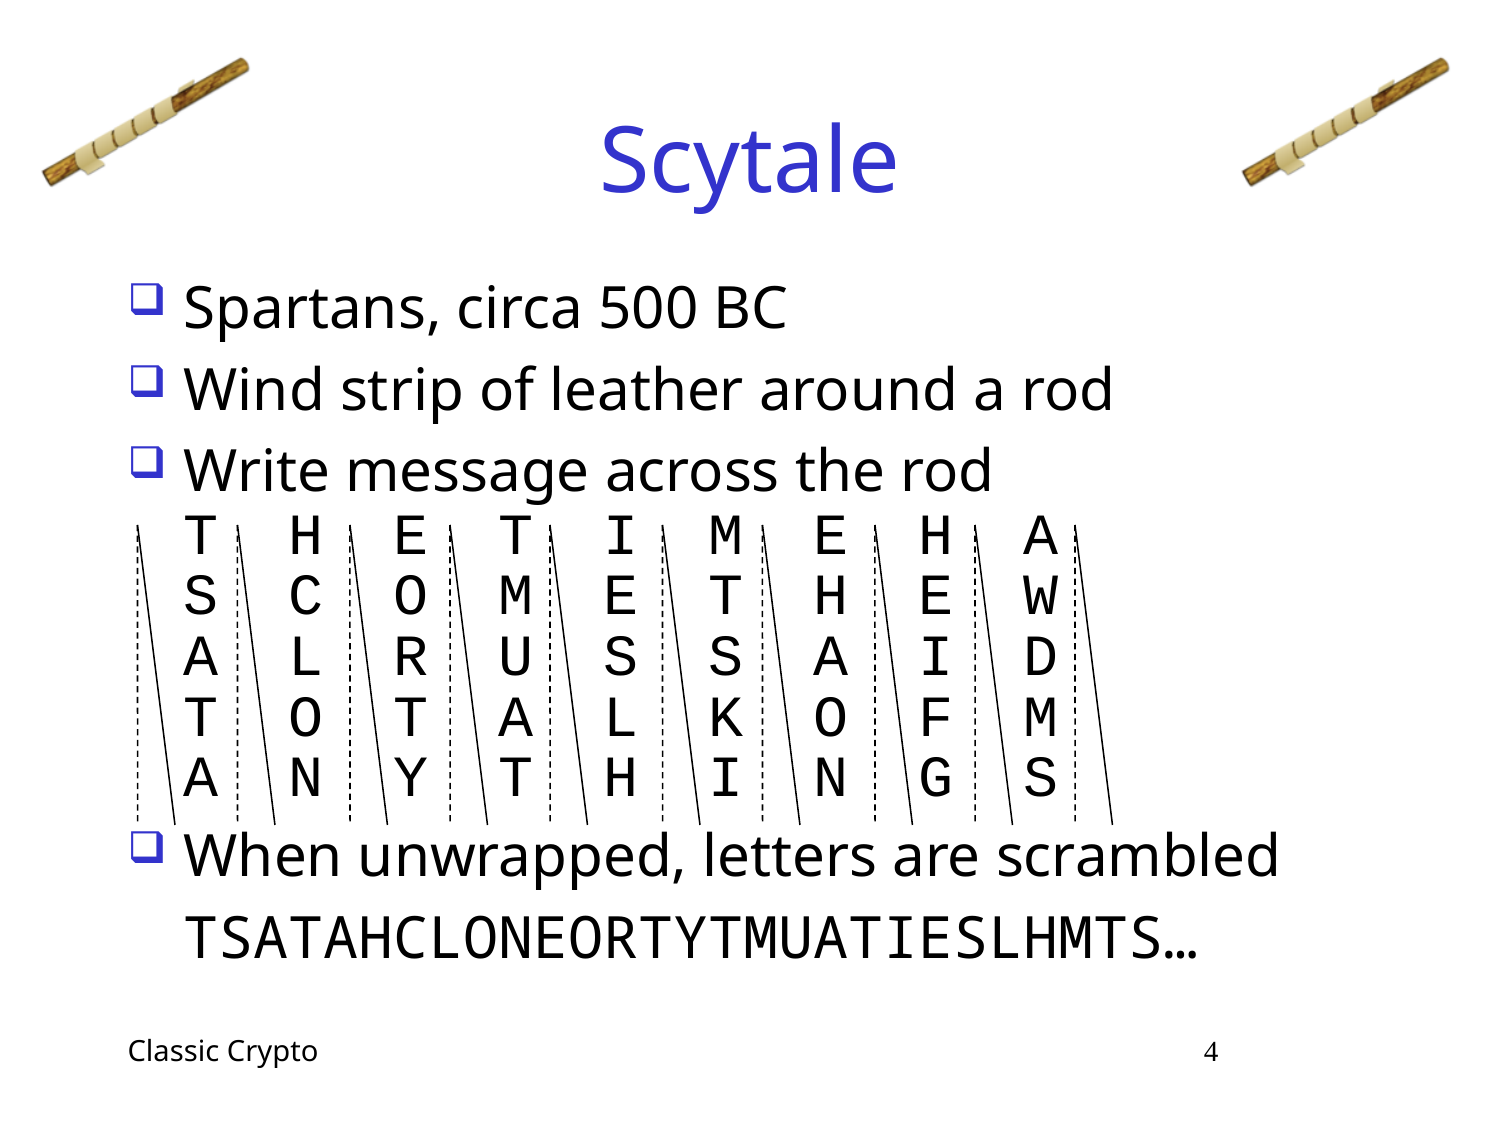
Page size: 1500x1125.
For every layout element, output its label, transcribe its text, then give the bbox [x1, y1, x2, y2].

list Spartans, circa 500 BC Wind strip of leather around a rod Write message across the rod T H E T I M E H A S C O M E T H E W A L R U S S A I D T O T A L K O F M A N Y T H I N G S When unwrapped, letters are scrambled TSATAHCLONEORTYTMUATIESLHMTS… [112, 262, 1425, 1013]
footer Classic Crypto [112, 1024, 1401, 1101]
picture [1224, 24, 1474, 212]
title Scytale [112, 62, 1388, 250]
picture [24, 24, 274, 212]
